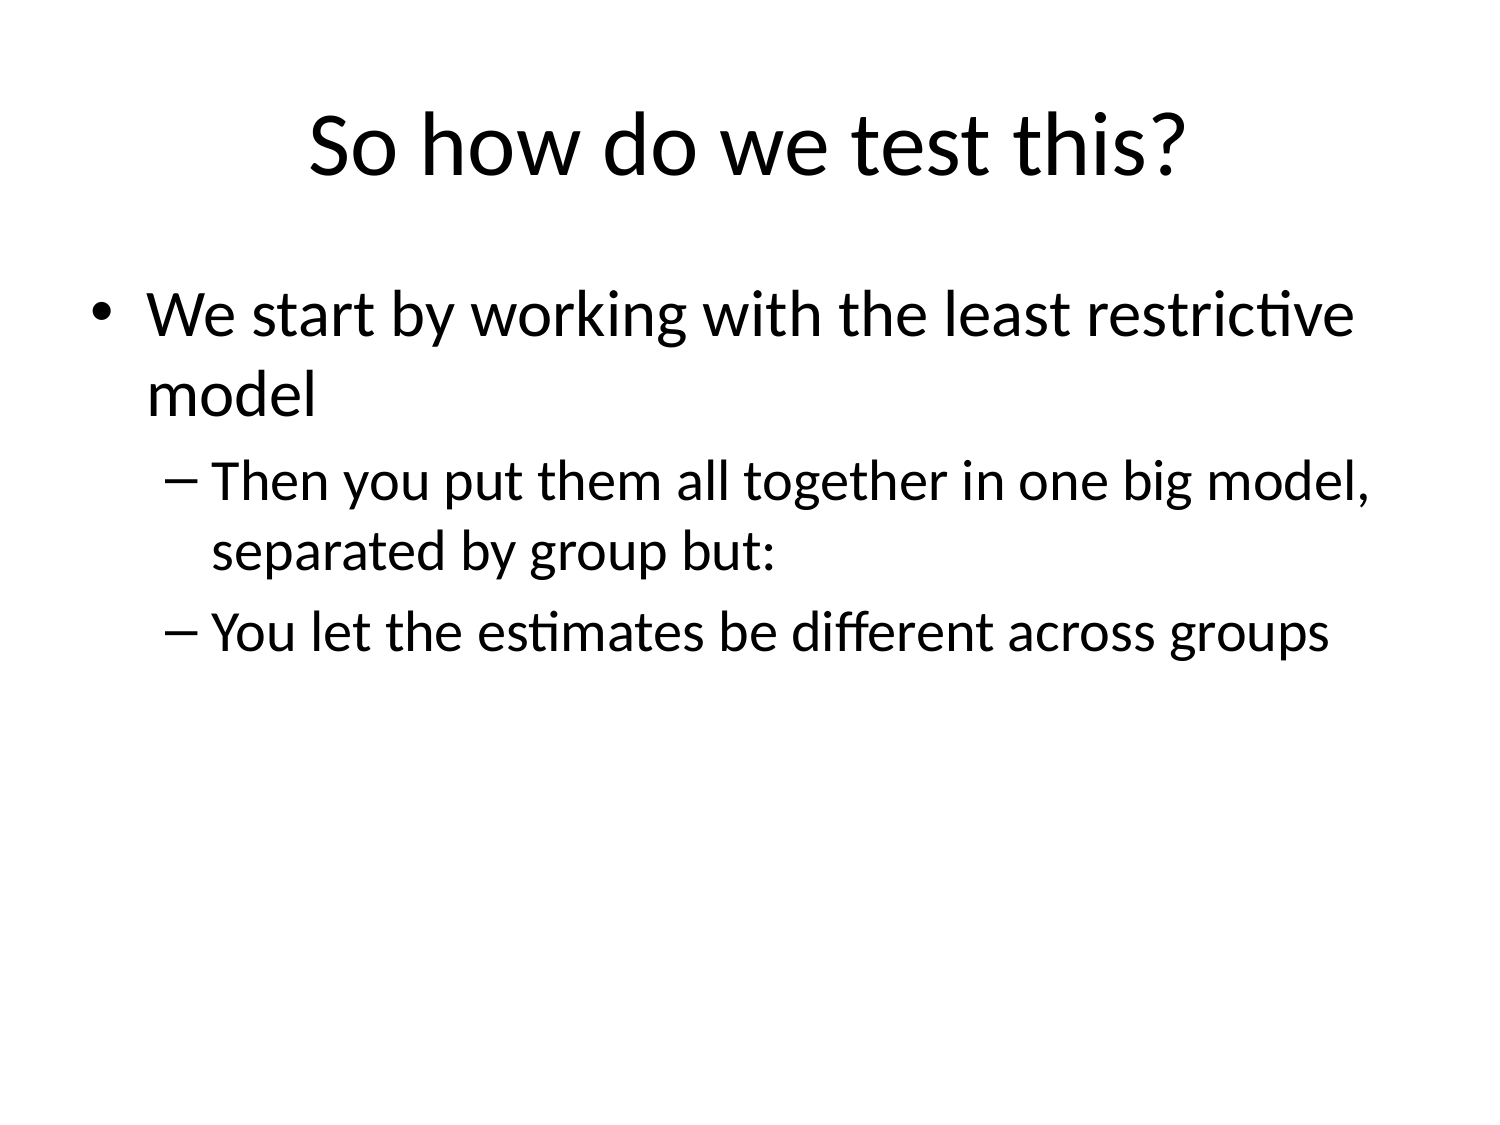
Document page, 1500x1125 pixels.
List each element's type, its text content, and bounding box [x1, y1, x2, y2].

list We start by working with the least restrictive model Then you put them all together in one big model, separated by group but: You let the estimates be different across groups [75, 262, 1425, 1005]
title So how do we test this? [75, 45, 1425, 233]
